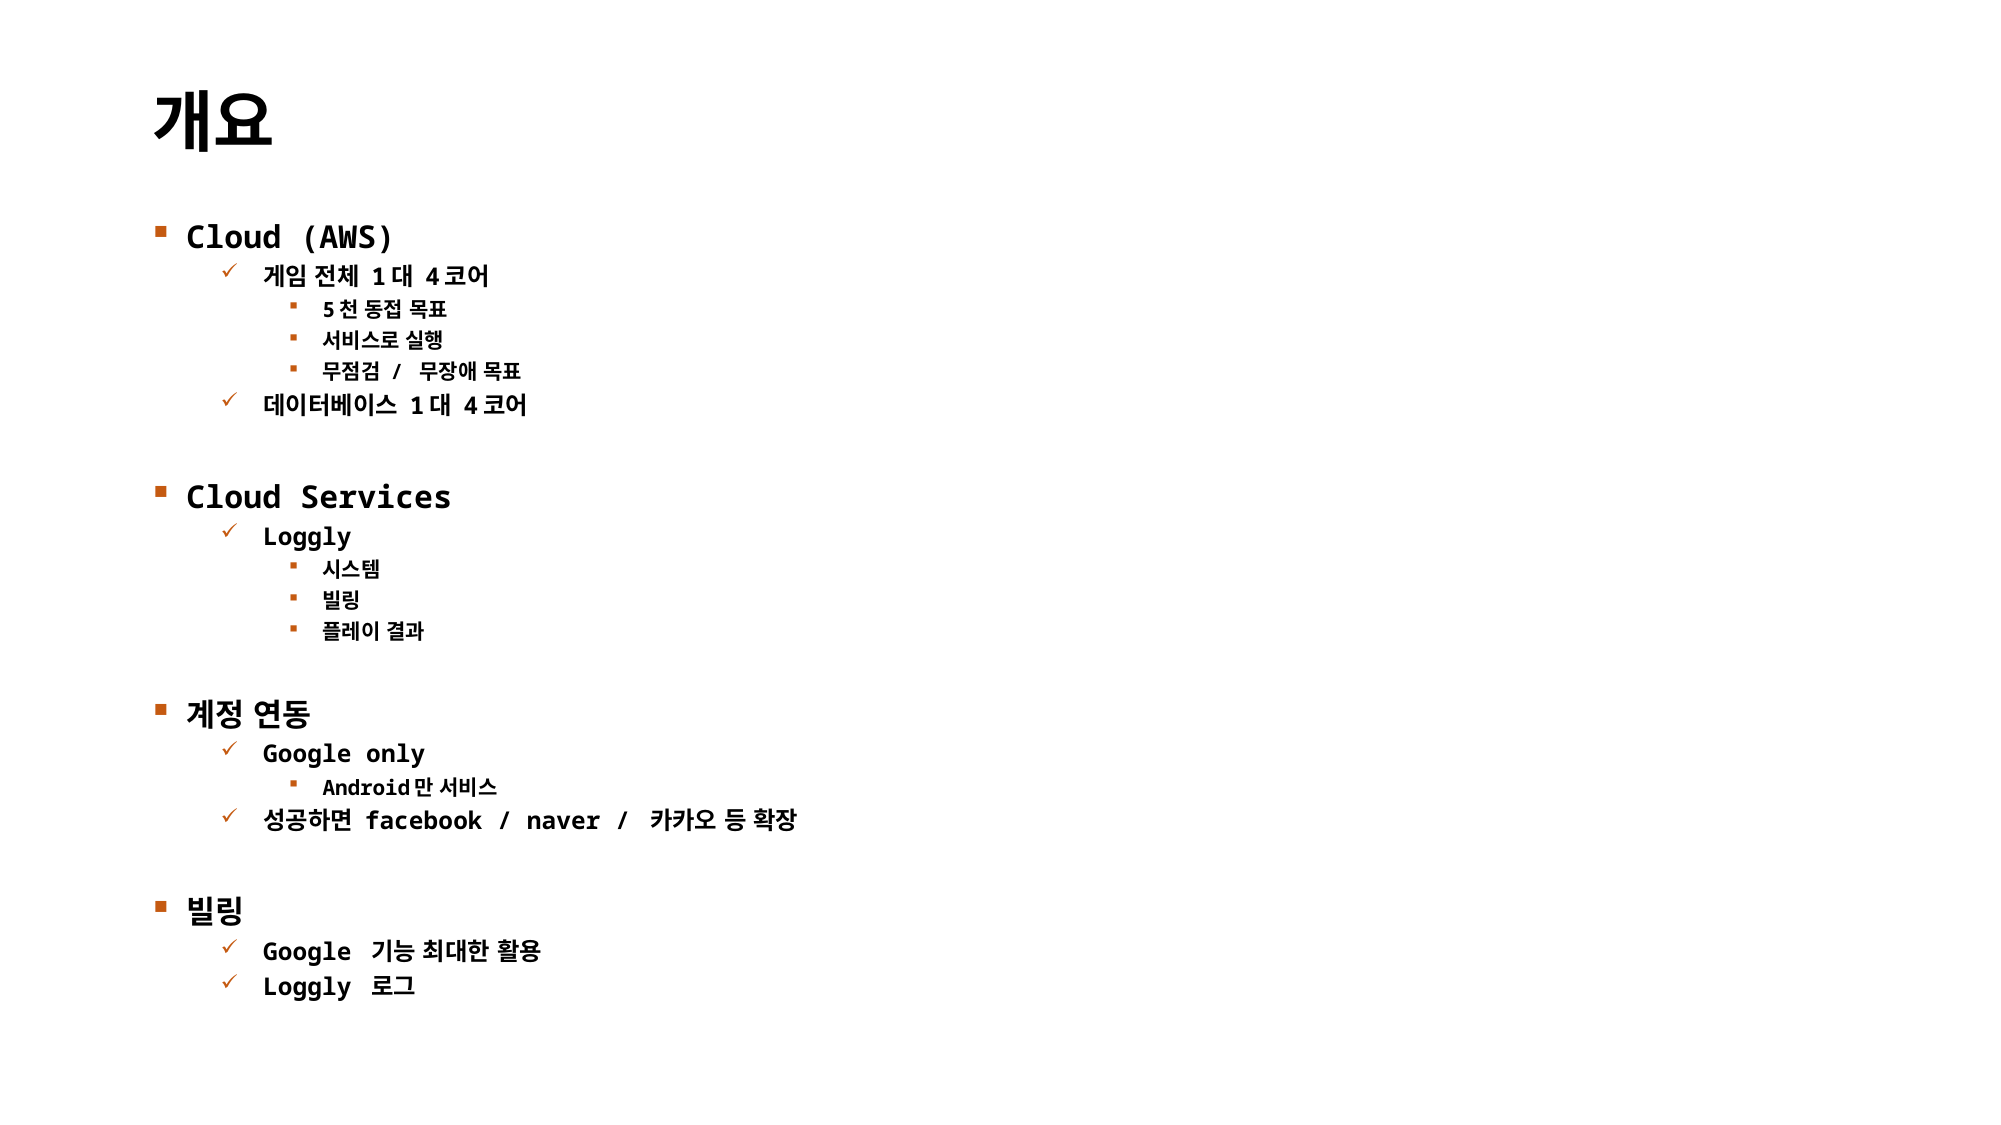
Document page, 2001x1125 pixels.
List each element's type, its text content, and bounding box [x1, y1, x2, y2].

title 개요 [137, 59, 1863, 190]
list Cloud (AWS) 게임 전체 1대 4코어 5천 동접 목표 서비스로 실행 무점검 / 무장애 목표 데이터베이스 1대 4코어 Cloud Services Loggly 시스템 빌링 플레이 결과 계정 연동 Google only Android만 서비스 성공하면 facebook / naver / 카카오 등 확장 빌링 Google 기능 최대한 활용 Loggly 로그 [137, 213, 1863, 1014]
